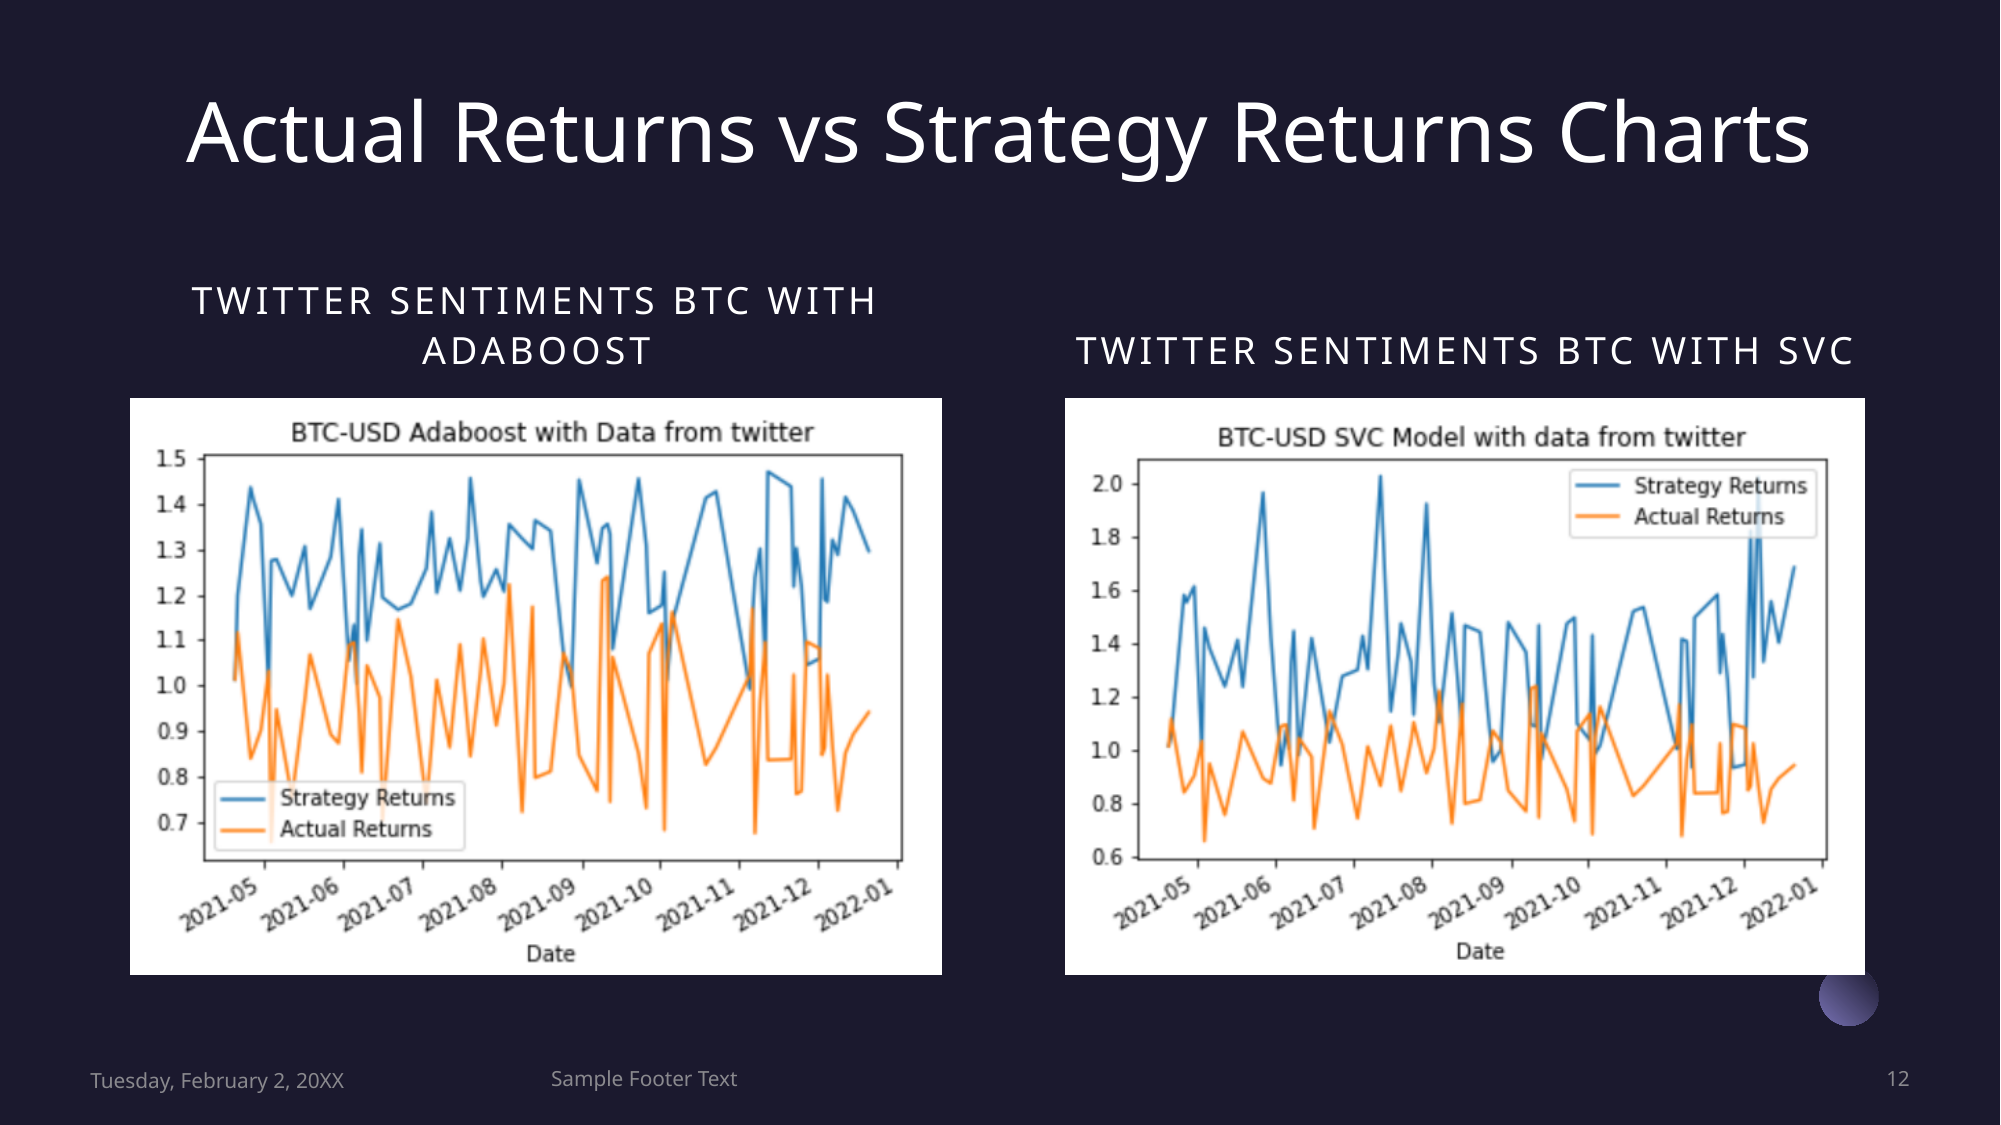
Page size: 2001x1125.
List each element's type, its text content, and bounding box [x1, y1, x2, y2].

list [1065, 398, 1865, 975]
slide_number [90, 1067, 522, 1093]
title Actual Returns vs Strategy Returns Charts [90, 90, 1911, 192]
footer Sample Footer Text [551, 1067, 1598, 1093]
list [130, 398, 942, 975]
slide_number 12 [1632, 1067, 1910, 1093]
list Twitter Sentiments BTC with SVC [1019, 283, 1911, 372]
list Twitter Sentiments BTC with Adaboost [90, 283, 983, 372]
